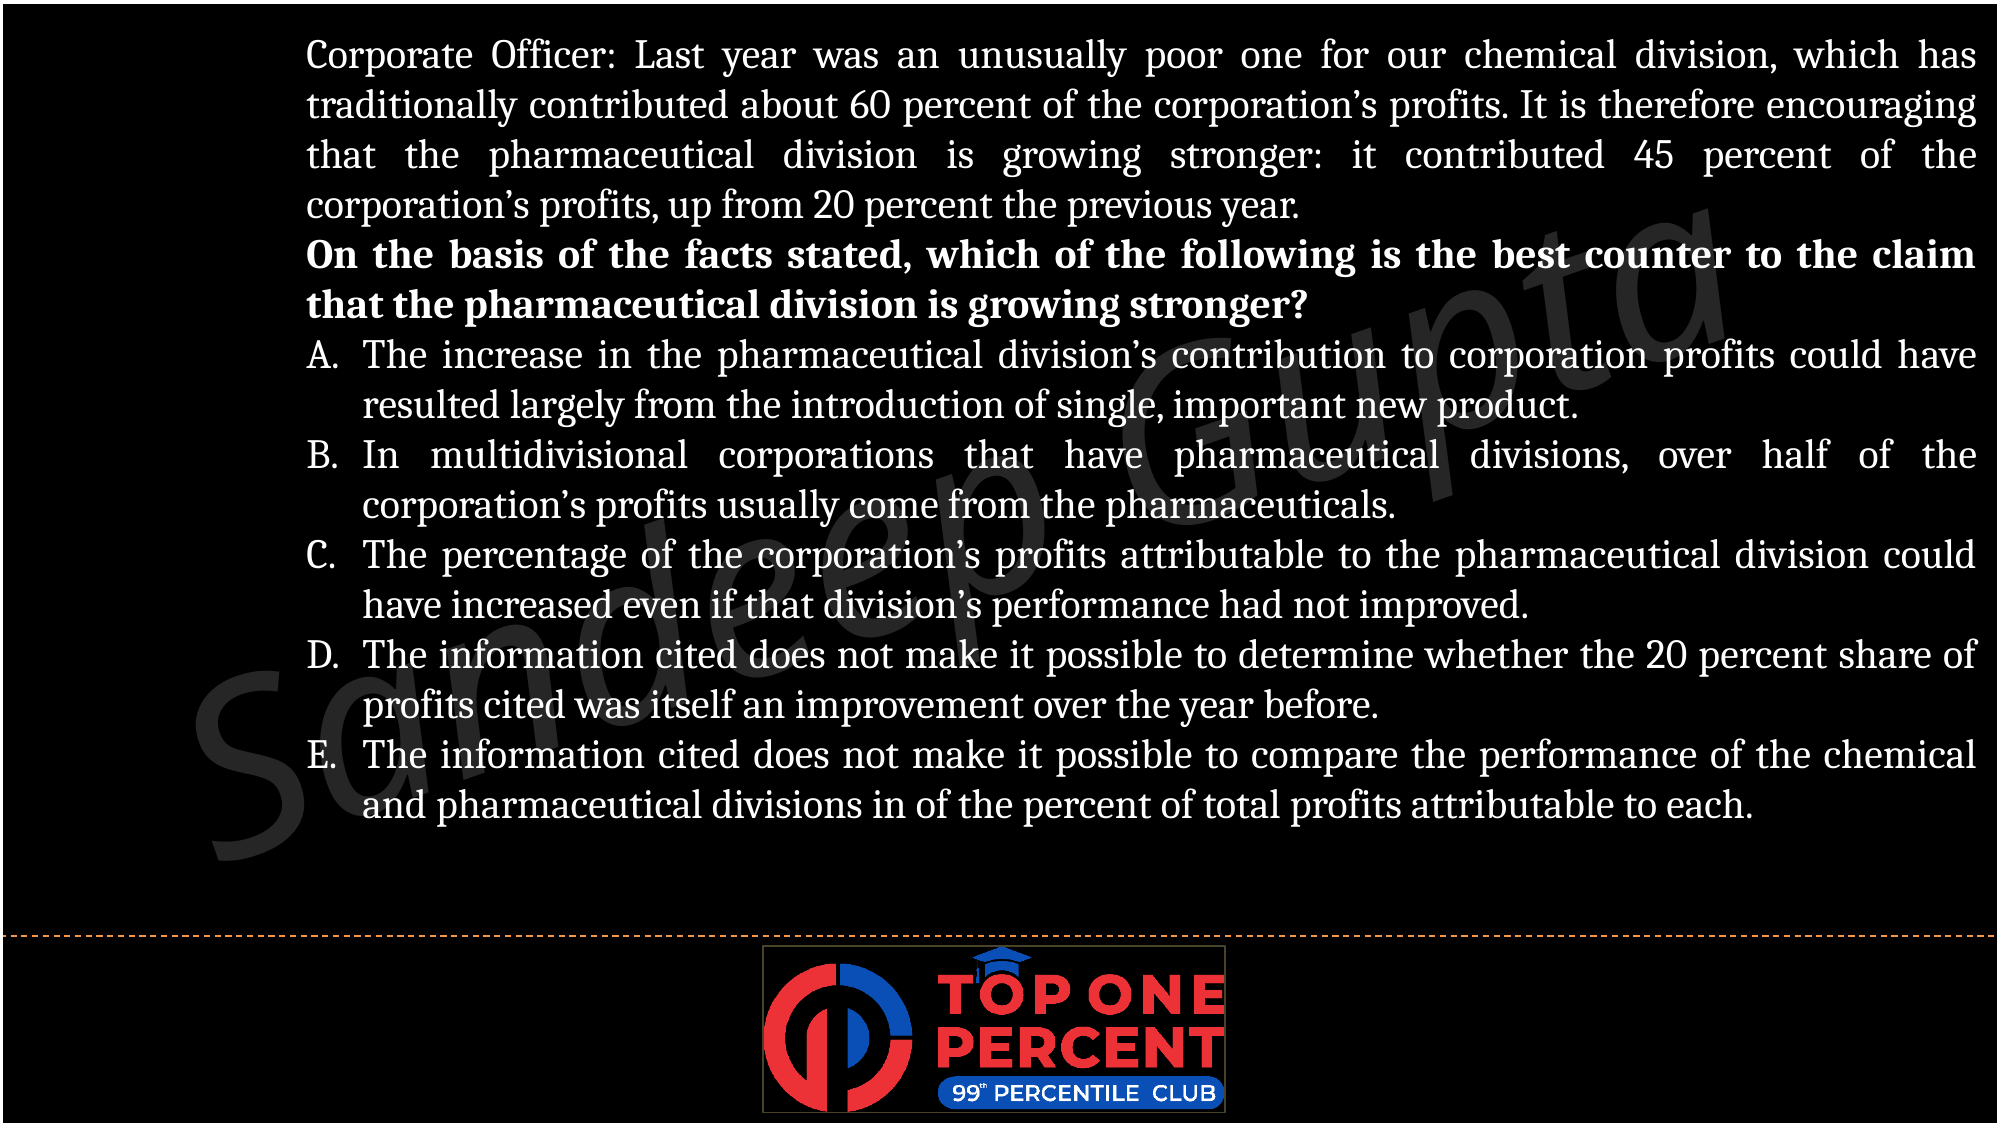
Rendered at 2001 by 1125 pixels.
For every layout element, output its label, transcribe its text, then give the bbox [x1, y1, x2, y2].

list Corporate Officer: Last year was an unusually poor one for our chemical division, which has traditionally contributed about 60 percent of the corporation’s profits. It is therefore encouraging that the pharmaceutical division is growing stronger: it contributed 45 percent of the corporation’s profits, up from 20 percent the previous year. On the basis of the facts stated, which of the following is the best counter to the claim that the pharmaceutical division is growing stronger? The increase in the pharmaceutical division’s contribution to corporation profits could have resulted largely from the introduction of single, important new product. In multidivisional corporations that have pharmaceutical divisions, over half of the corporation’s profits usually come from the pharmaceuticals. The percentage of the corporation’s profits attributable to the pharmaceutical division could have increased even if that division’s performance had not improved. The information cited does not make it possible to determine whether the 20 percent share of profits cited was itself an improvement over the year before. The information cited does not make it possible to compare the performance of the chemical and pharmaceutical divisions in of the percent of total profits attributable to each. [291, 19, 1993, 894]
picture [763, 946, 1225, 1112]
